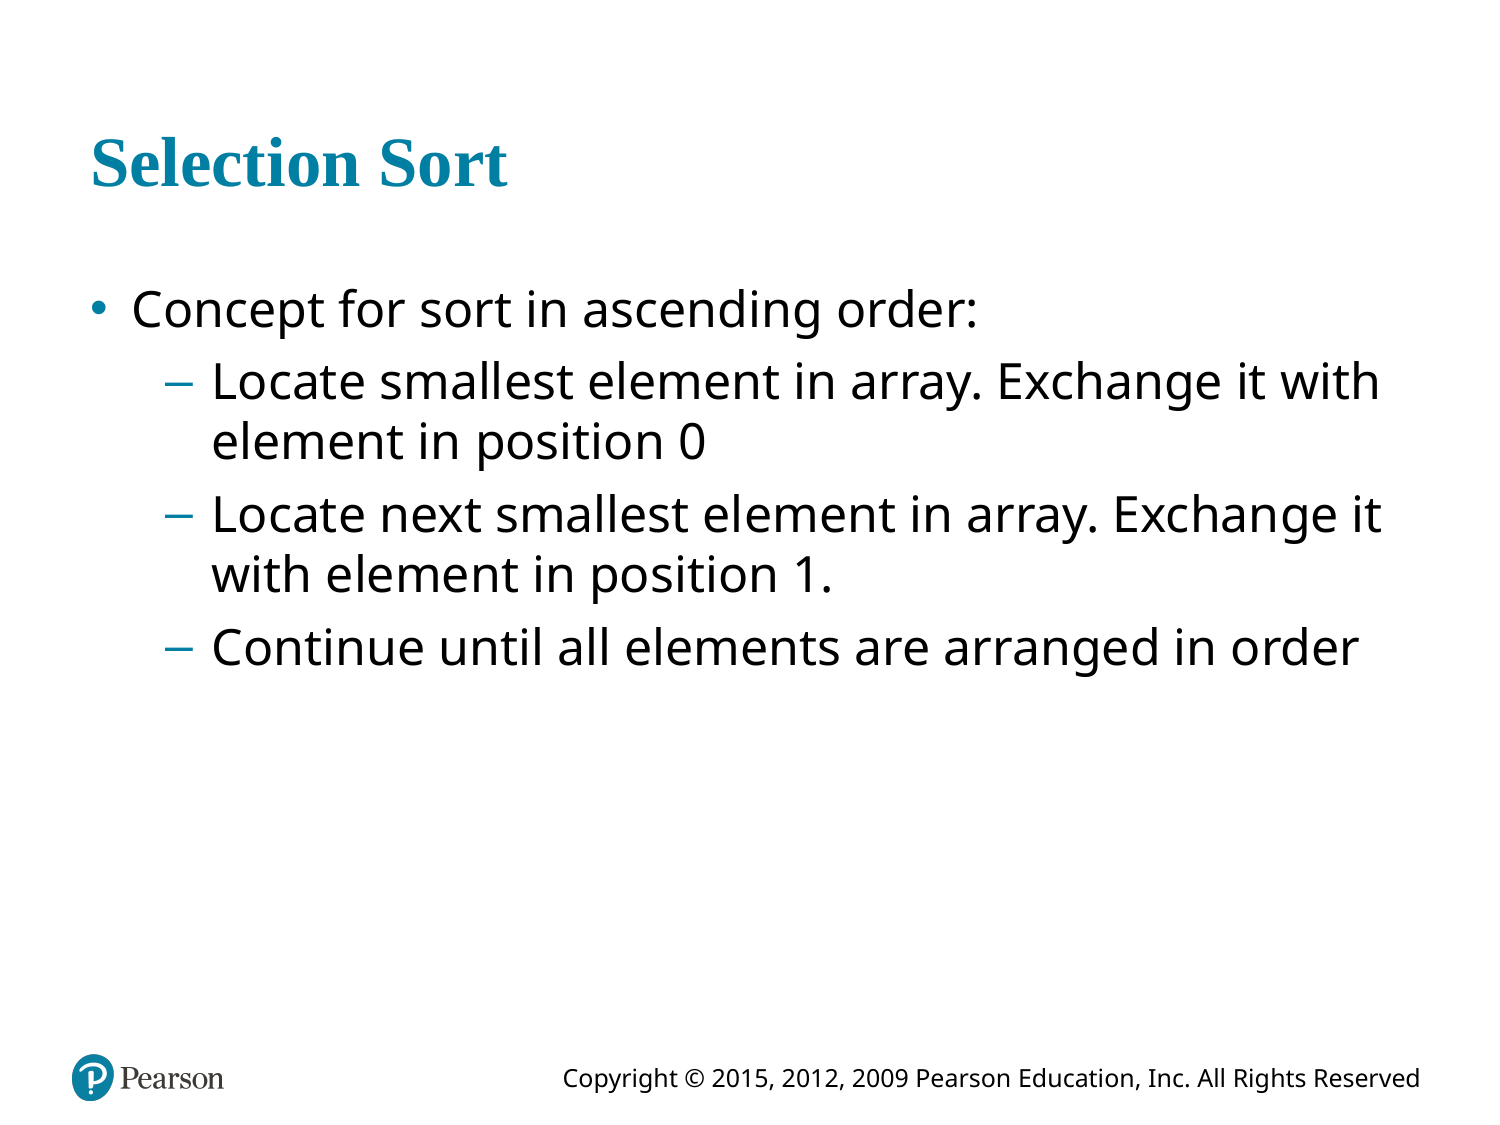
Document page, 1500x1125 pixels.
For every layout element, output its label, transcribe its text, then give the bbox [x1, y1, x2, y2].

picture [72, 1054, 88, 1070]
picture [72, 1087, 83, 1101]
picture [98, 1054, 224, 1101]
picture [80, 1063, 106, 1088]
list Concept for sort in ascending order: Locate smallest element in array. Exchange it with element in position 0 Locate next smallest element in array. Exchange it with element in position 1. Continue until all elements are arranged in order [75, 262, 1425, 931]
title Selection Sort [75, 0, 1425, 216]
